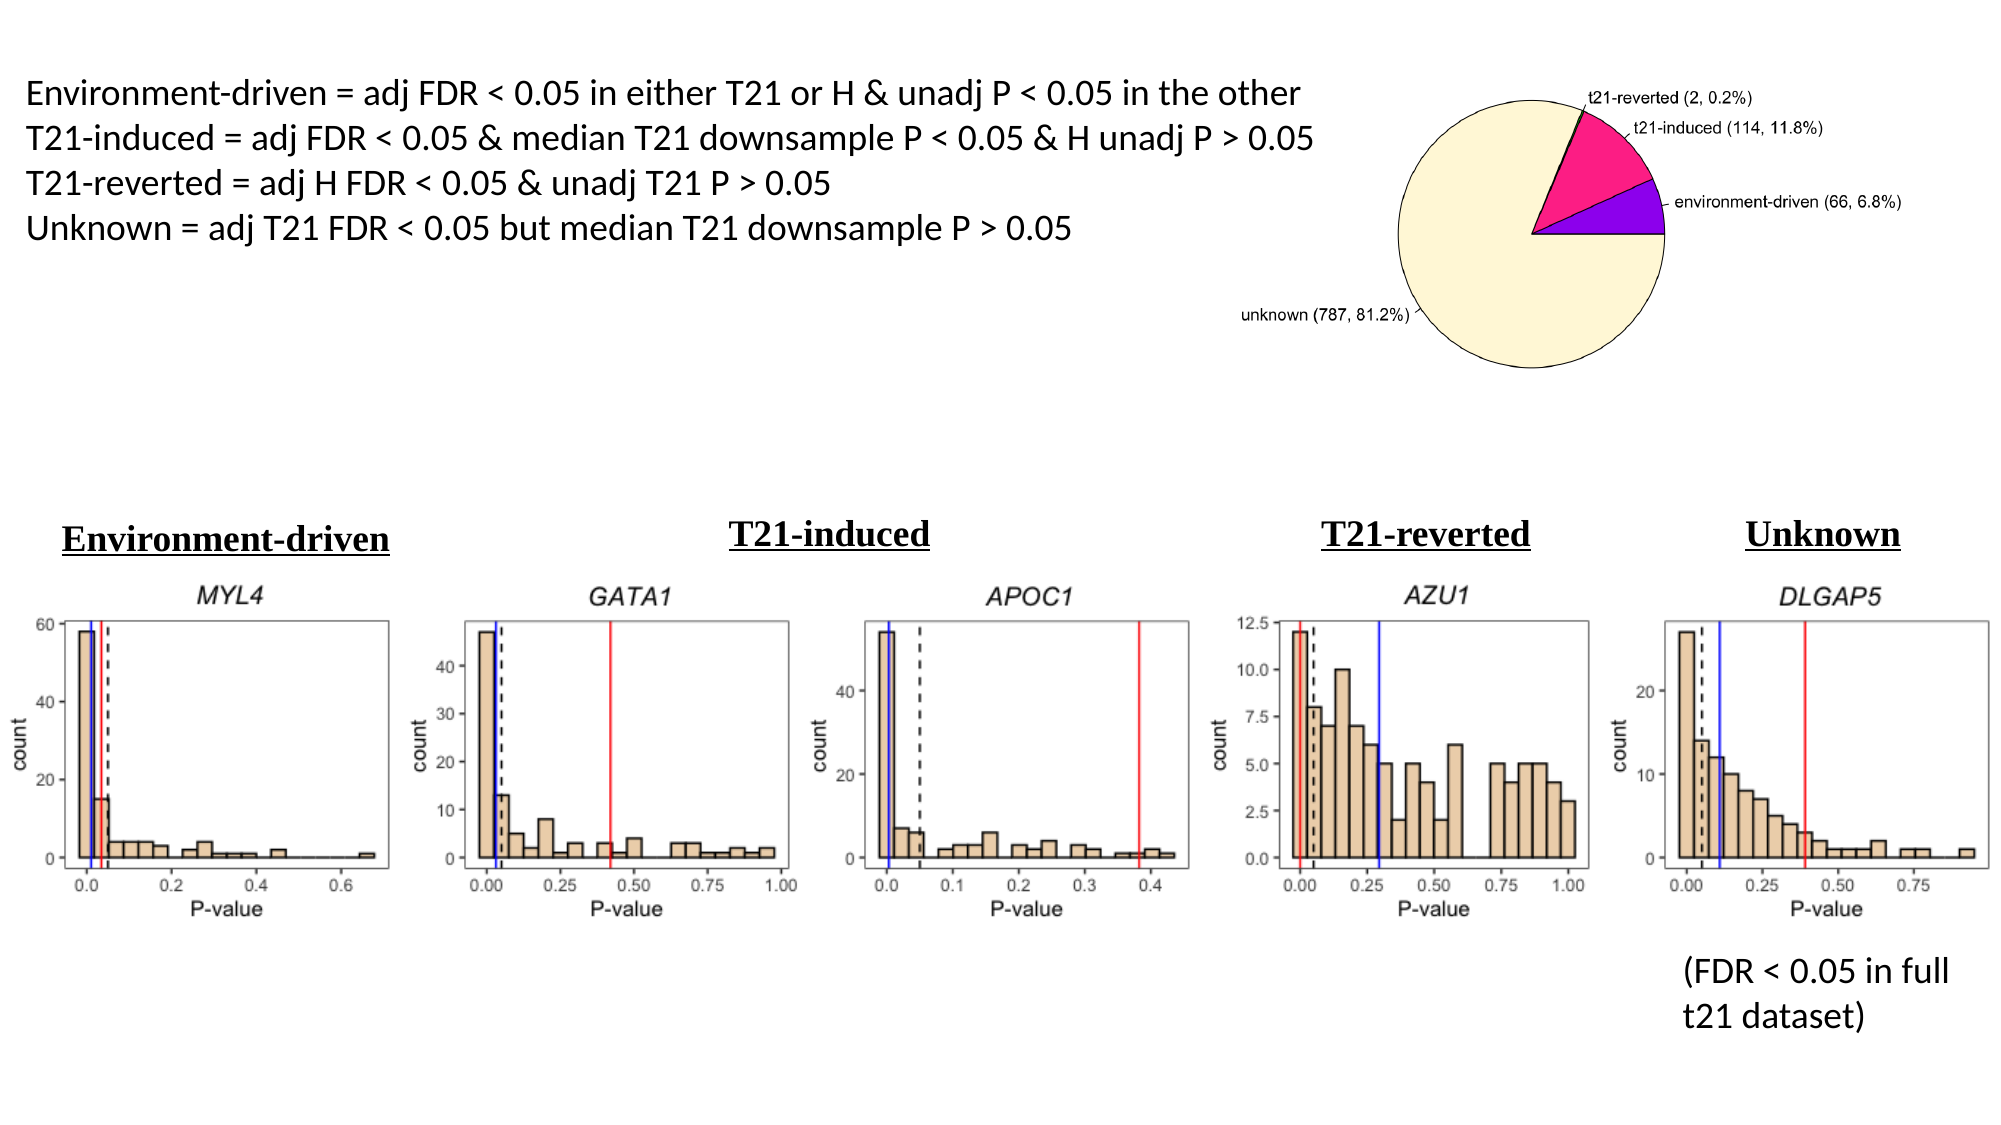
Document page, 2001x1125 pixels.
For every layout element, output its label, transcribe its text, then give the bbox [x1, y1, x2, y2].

text_box Environment-driven = adj FDR < 0.05 in either T21 or H & unadj P < 0.05 in the other T21-induced = adj FDR < 0.05 & median T21 downsample P < 0.05 & H unadj P > 0.05 T21-reverted = adj H FDR < 0.05 & unadj T21 P > 0.05 Unknown = adj T21 FDR < 0.05 but median T21 downsample P > 0.05 [11, 60, 1022, 255]
picture [0, 575, 2000, 931]
text_box Environment-driven [46, 506, 406, 567]
text_box (FDR < 0.05 in full t21 dataset) [1667, 938, 2000, 1044]
text_box Unknown [1730, 501, 1916, 562]
text_box T21-induced [713, 501, 946, 562]
picture [1022, 0, 2000, 489]
text_box T21-reverted [1306, 501, 1547, 562]
